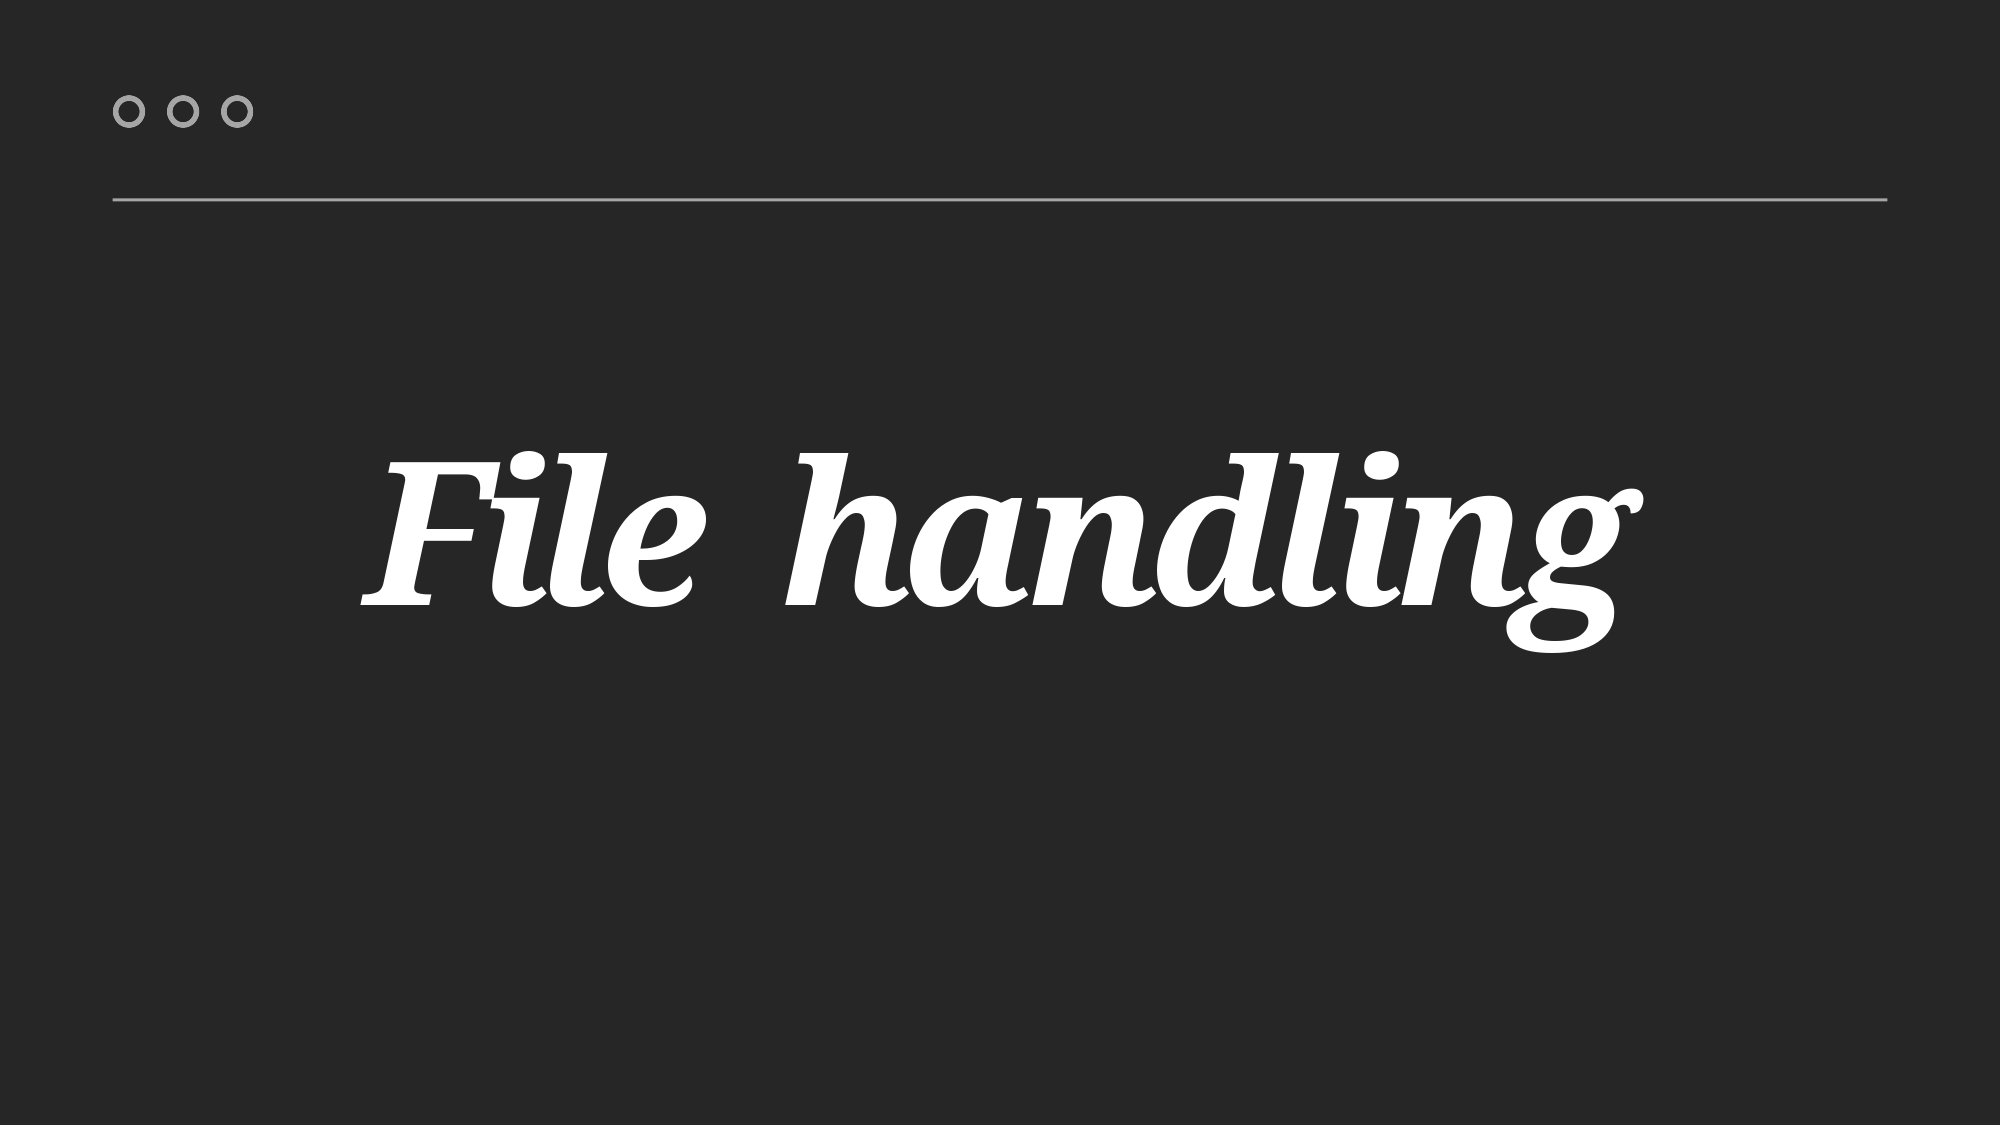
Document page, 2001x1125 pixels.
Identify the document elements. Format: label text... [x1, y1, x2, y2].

picture [112, 95, 254, 128]
text_box [112, 198, 1888, 202]
text_box File handling [169, 469, 1831, 653]
